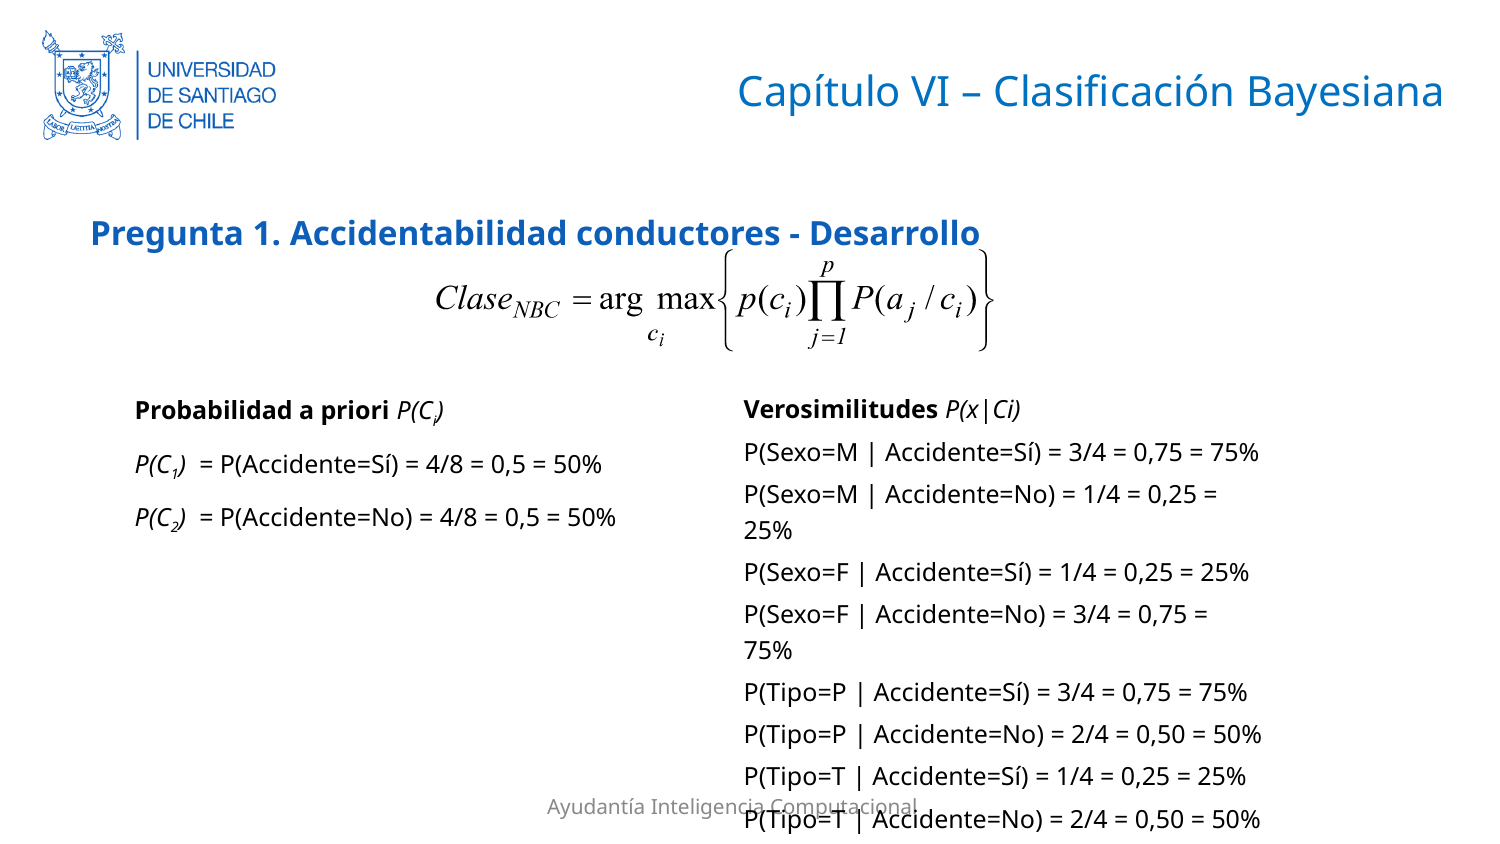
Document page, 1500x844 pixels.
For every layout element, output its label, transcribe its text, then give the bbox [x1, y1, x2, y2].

title Capítulo VI – Clasificación Bayesiana [312, 43, 1461, 137]
picture [29, 20, 289, 151]
list Pregunta 1. Accidentabilidad conductores - Desarrollo [75, 196, 1425, 754]
text_box Verosimilitudes P(x|Ci) P(Sexo=M | Accidente=Sí) = 3/4 = 0,75 = 75% P(Sexo=M | Accidente=No) = 1/4 = 0,25 = 25% P(Sexo=F | Accidente=Sí) = 1/4 = 0,25 = 25% P(Sexo=F | Accidente=No) = 3/4 = 0,75 = 75% P(Tipo=P | Accidente=Sí) = 3/4 = 0,75 = 75% P(Tipo=P | Accidente=No) = 2/4 = 0,50 = 50% P(Tipo=T | Accidente=Sí) = 1/4 = 0,25 = 25% P(Tipo=T | Accidente=No) = 2/4 = 0,50 = 50% [728, 380, 1278, 841]
picture [430, 244, 998, 357]
text_box Probabilidad a priori P(Ci) P(C1) = P(Accidente=Sí) = 4/8 = 0,5 = 50% P(C2) = P(Accidente=No) = 4/8 = 0,5 = 50% [119, 380, 638, 543]
footer Ayudantía Inteligencia Computacional [307, 776, 728, 836]
